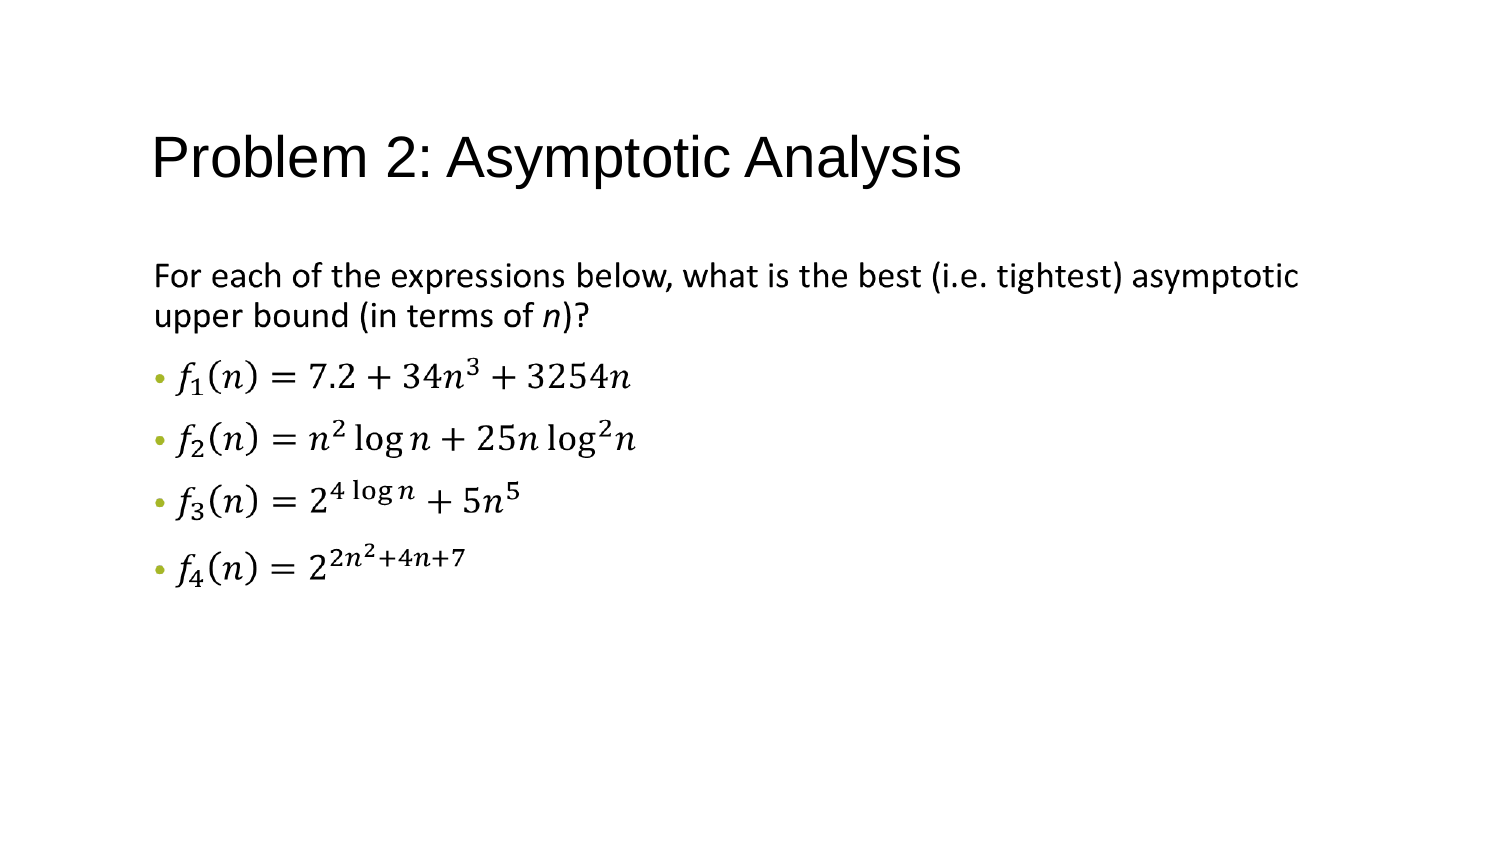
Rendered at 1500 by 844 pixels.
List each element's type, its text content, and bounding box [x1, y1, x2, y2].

title Problem 2: Asymptotic Analysis [140, 75, 1356, 242]
list [130, 241, 1345, 739]
